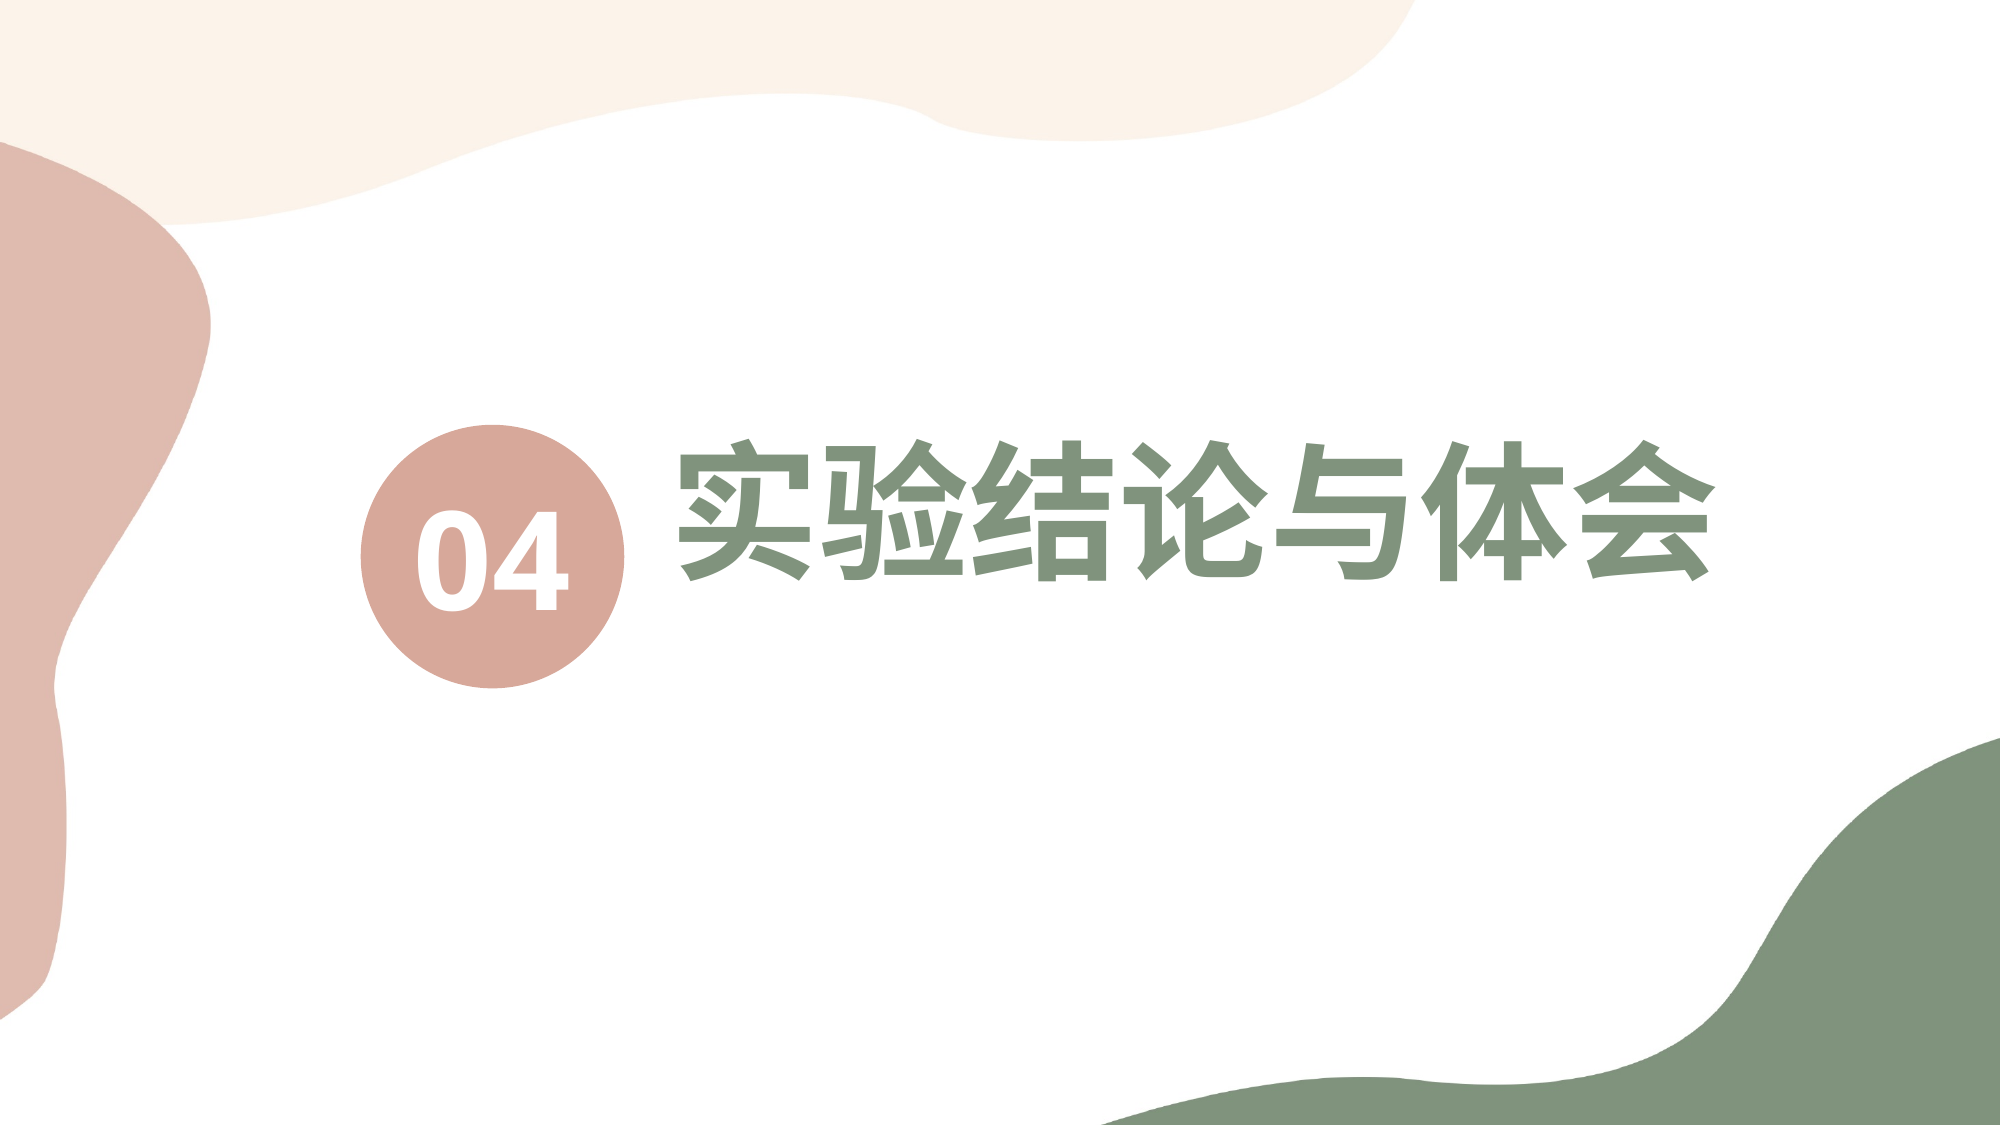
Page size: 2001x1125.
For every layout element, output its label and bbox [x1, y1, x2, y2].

text_box [360, 411, 1743, 689]
picture [0, 0, 2000, 1125]
